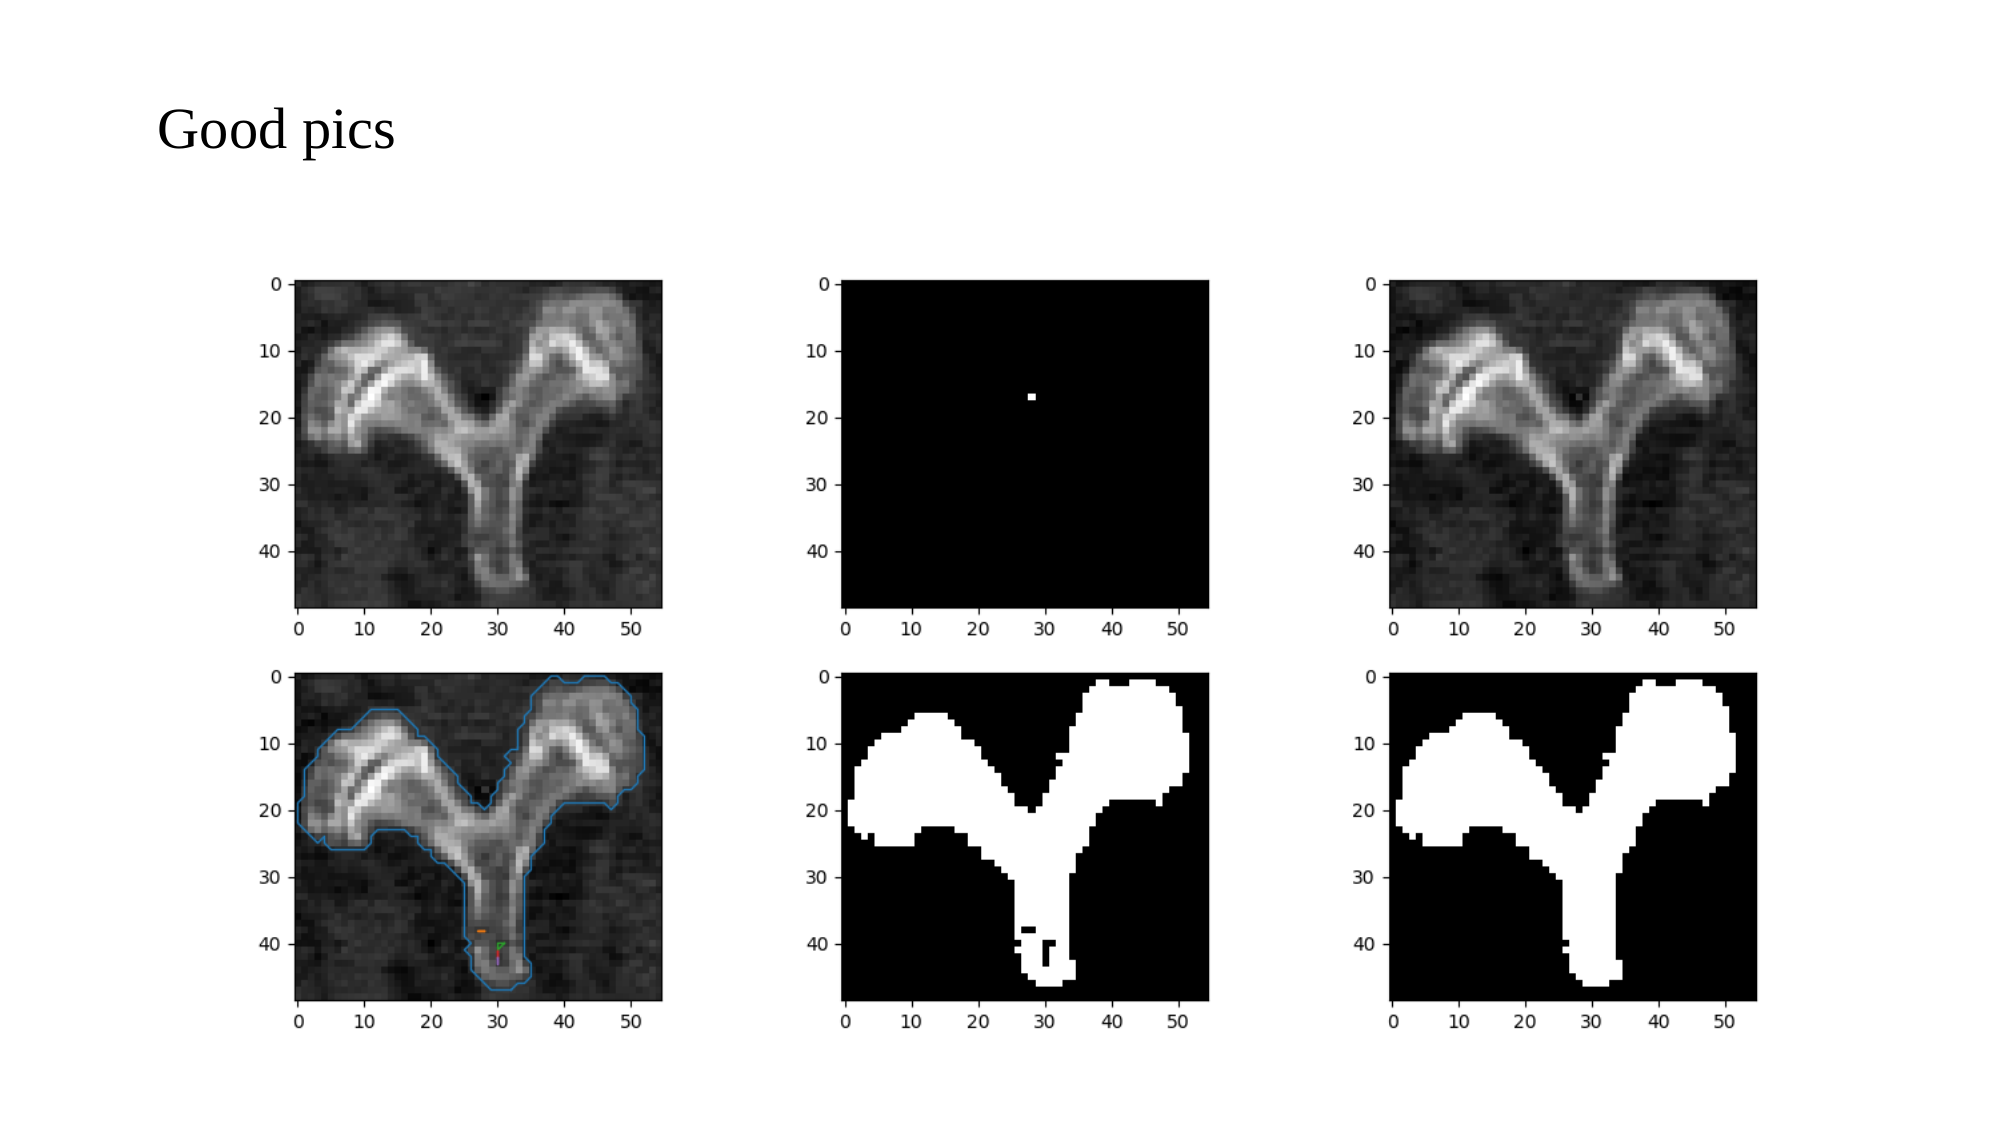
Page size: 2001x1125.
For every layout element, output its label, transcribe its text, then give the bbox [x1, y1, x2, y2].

text_box Good pics [143, 83, 412, 168]
picture [0, 168, 2000, 1103]
